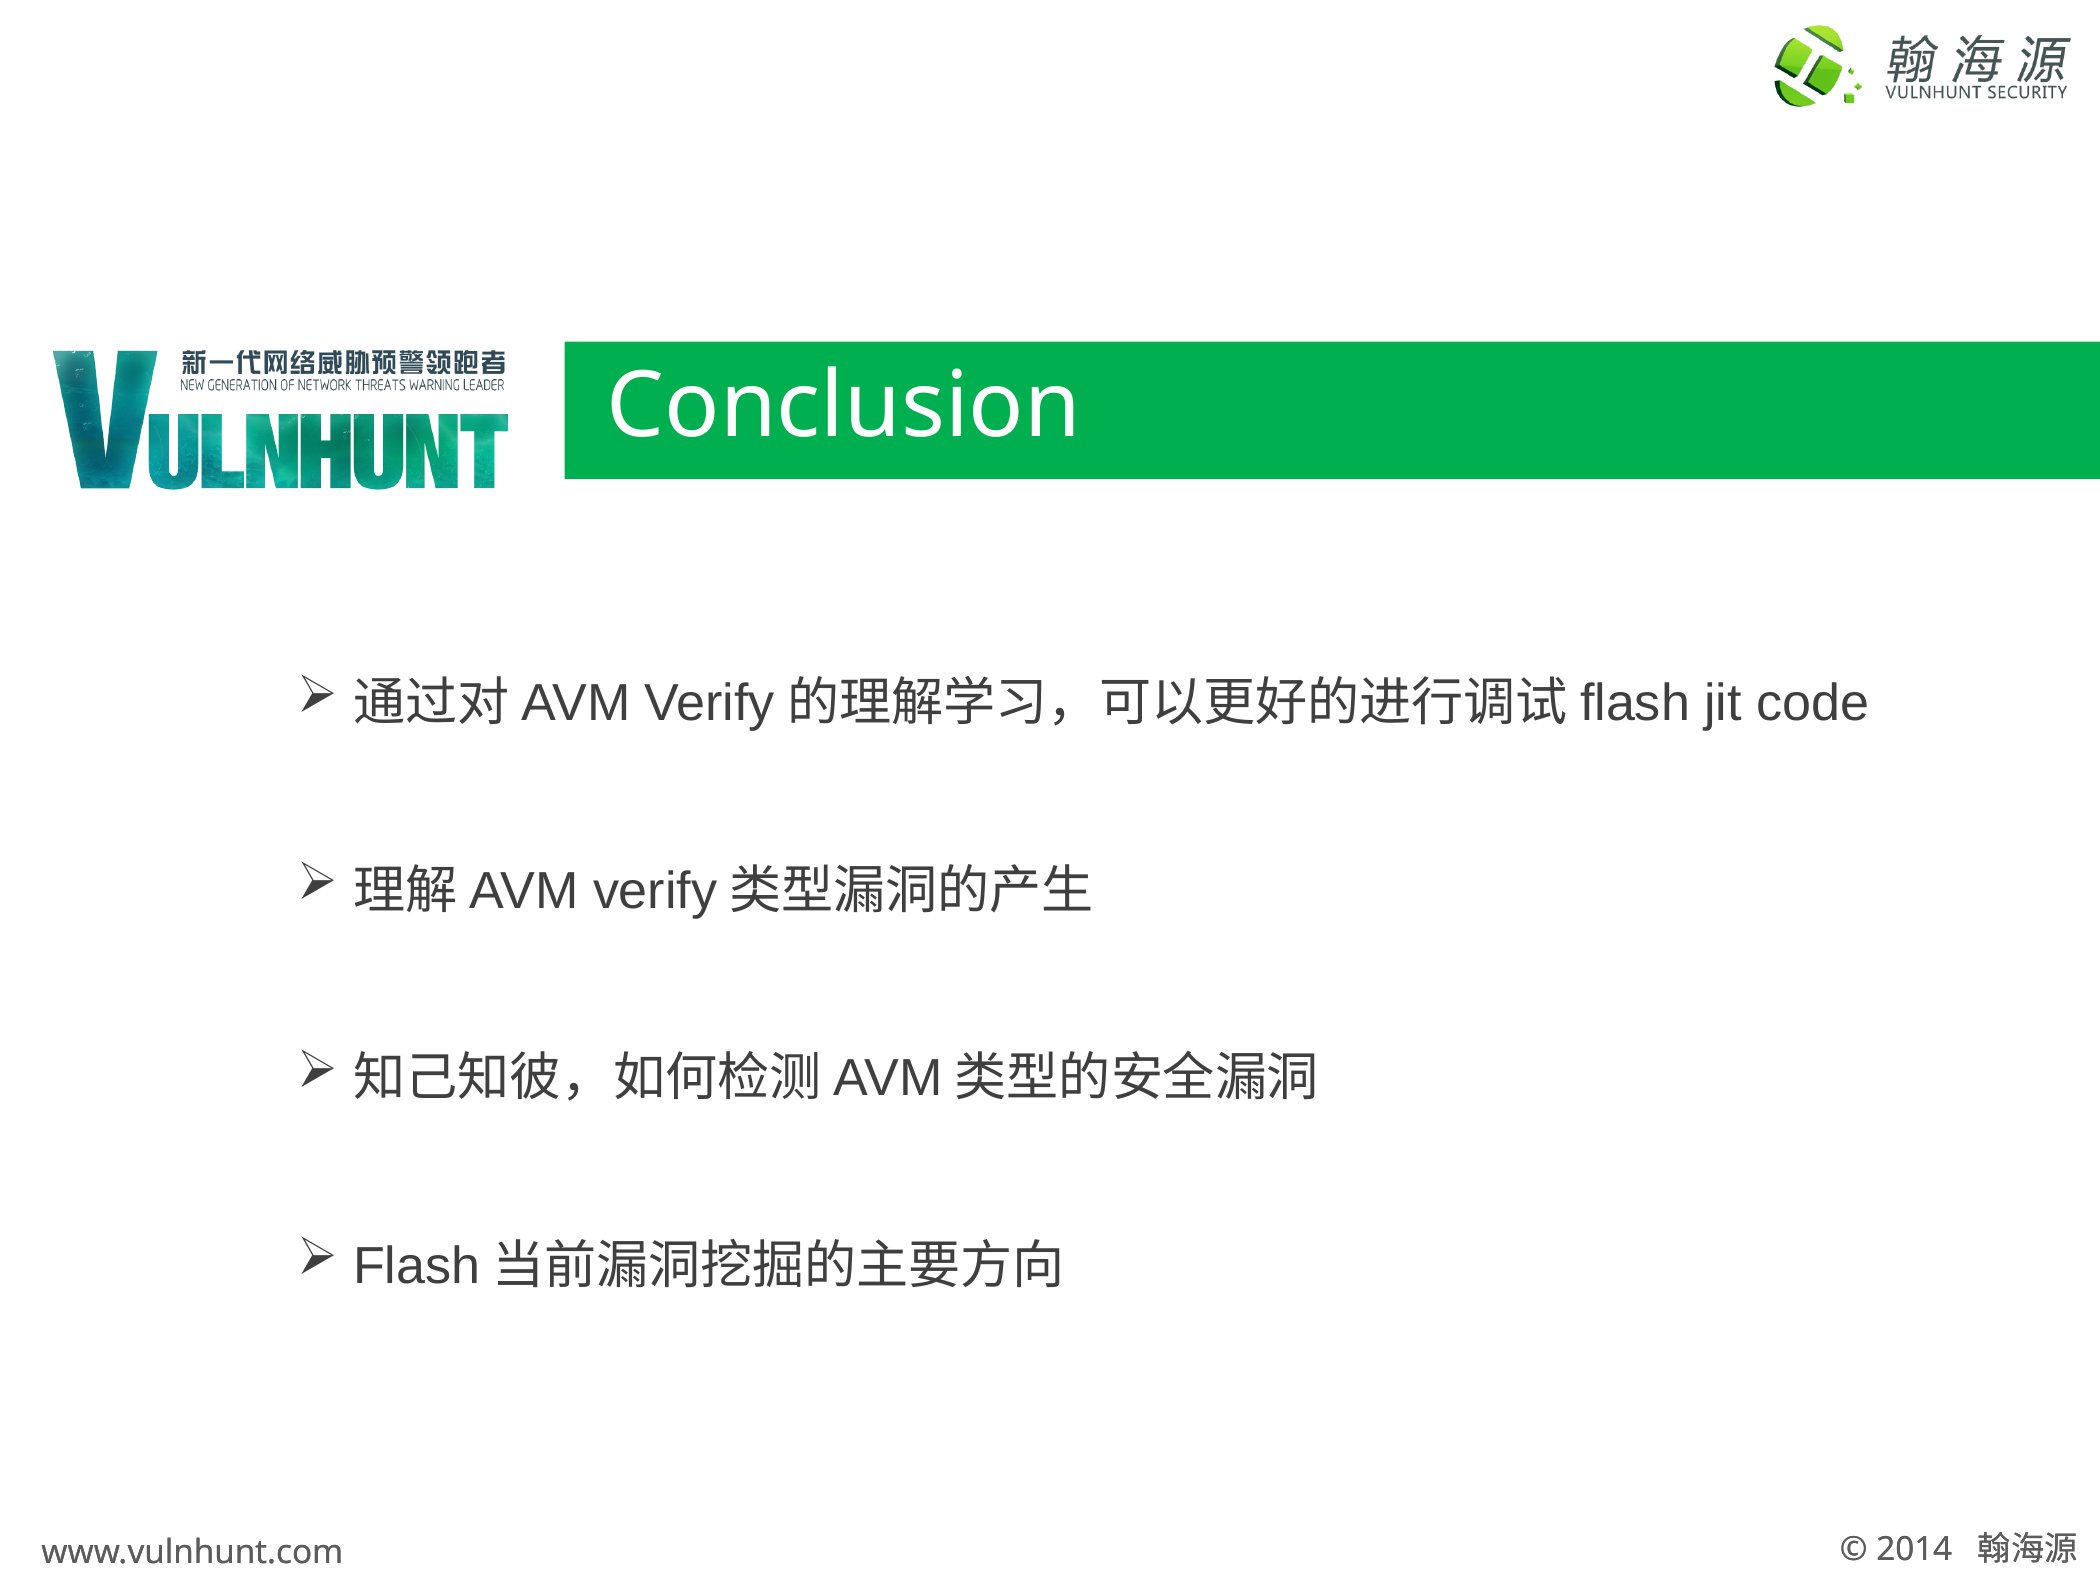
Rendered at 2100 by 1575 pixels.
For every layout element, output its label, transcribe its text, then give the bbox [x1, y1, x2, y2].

picture [26, 318, 545, 505]
picture [1764, 20, 2082, 112]
title Conclusion [591, 337, 2029, 484]
text_box 通过对AVM Verify的理解学习，可以更好的进行调试flash jit code 理解AVM verify类型漏洞的产生 知己知彼，如何检测AVM类型的安全漏洞 Flash当前漏洞挖掘的主要方向 [282, 661, 2013, 1301]
